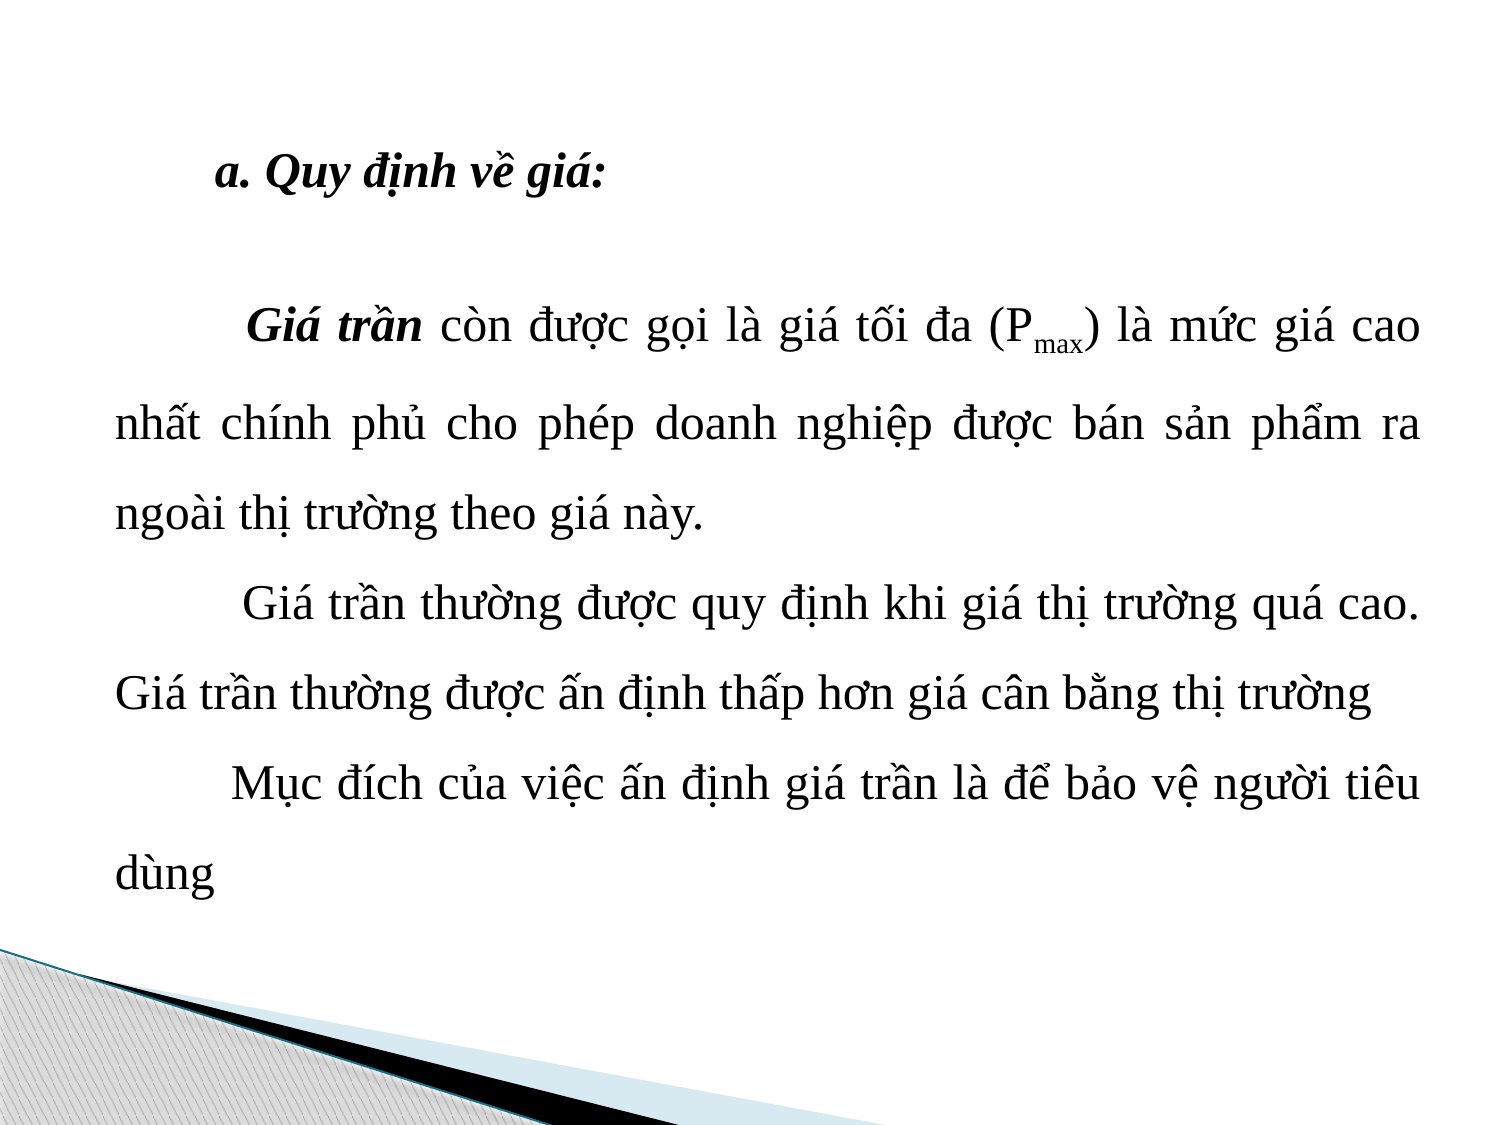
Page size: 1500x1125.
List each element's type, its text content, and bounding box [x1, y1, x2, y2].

text_box a. Quy định về giá: Giá trần còn được gọi là giá tối đa (Pmax) là mức giá cao nhất chính phủ cho phép doanh nghiệp được bán sản phẩm ra ngoài thị trường theo giá này. Giá trần thường được quy định khi giá thị trường quá cao. Giá trần thường được ấn định thấp hơn giá cân bằng thị trường Mục đích của việc ấn định giá trần là để bảo vệ người tiêu dùng [99, 99, 1437, 908]
